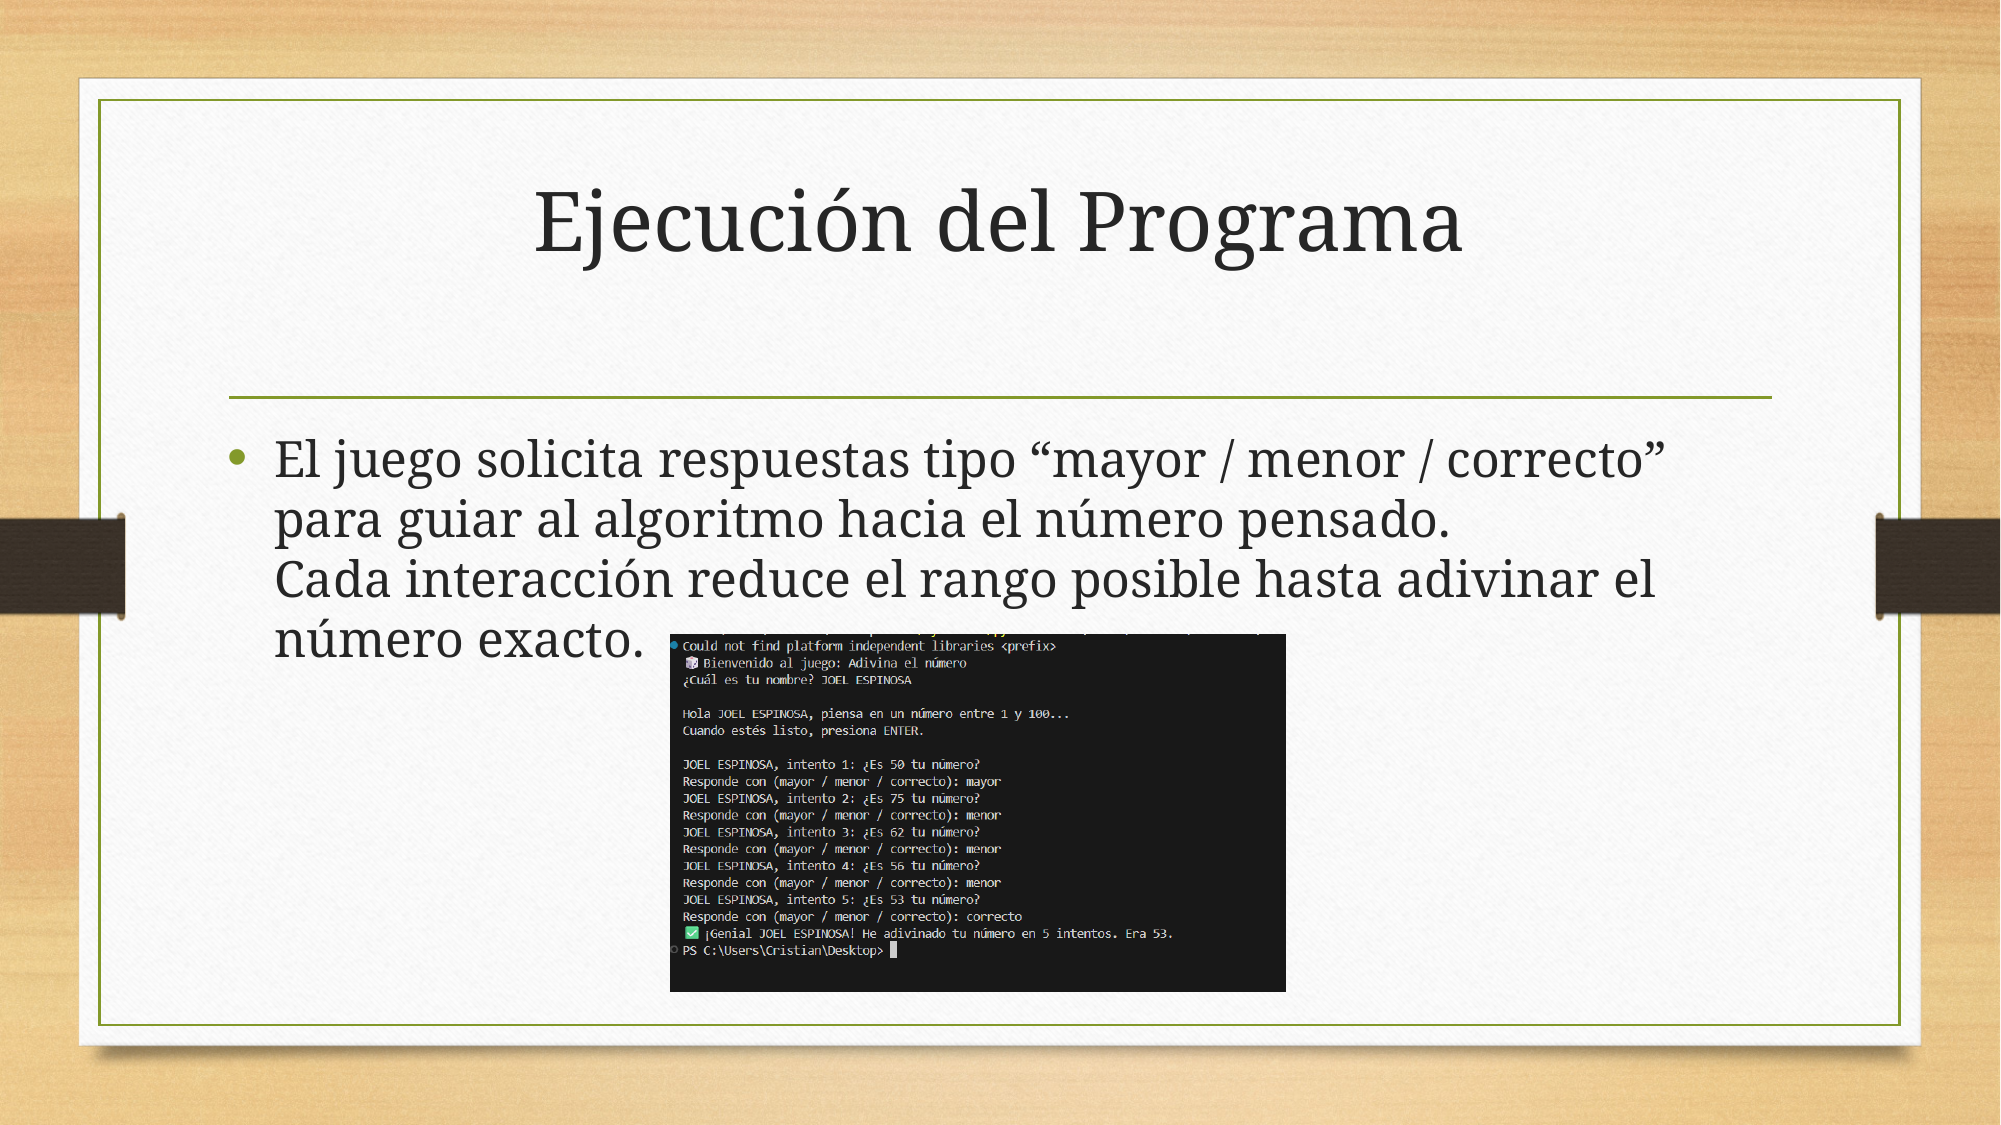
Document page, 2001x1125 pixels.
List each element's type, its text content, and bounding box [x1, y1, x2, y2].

list El juego solicita respuestas tipo “mayor / menor / correcto” para guiar al algoritmo hacia el número pensado. Cada interacción reduce el rango posible hasta adivinar el número exacto. [212, 419, 1788, 964]
title Ejecución del Programa [212, 161, 1788, 375]
picture [0, 0, 2001, 1125]
